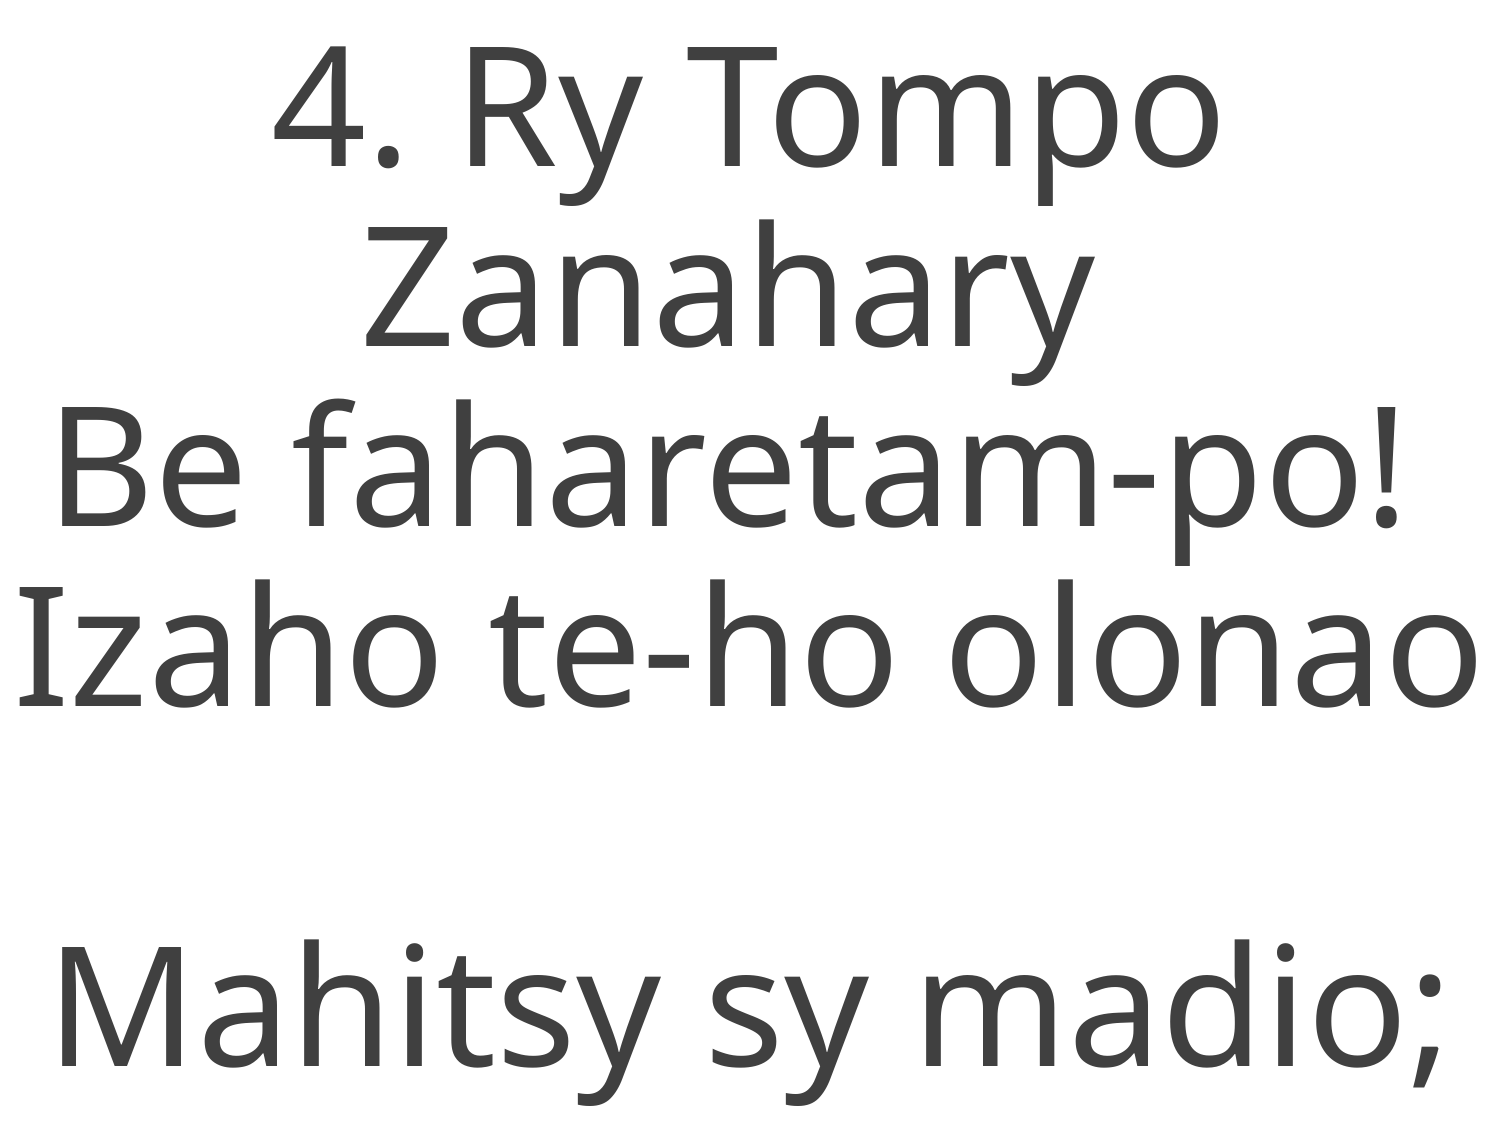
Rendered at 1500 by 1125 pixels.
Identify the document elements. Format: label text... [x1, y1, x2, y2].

title 4. Ry Tompo Zanahary Be faharetam-po! Izaho te-ho olonao Mahitsy sy madio; [0, 453, 1500, 672]
